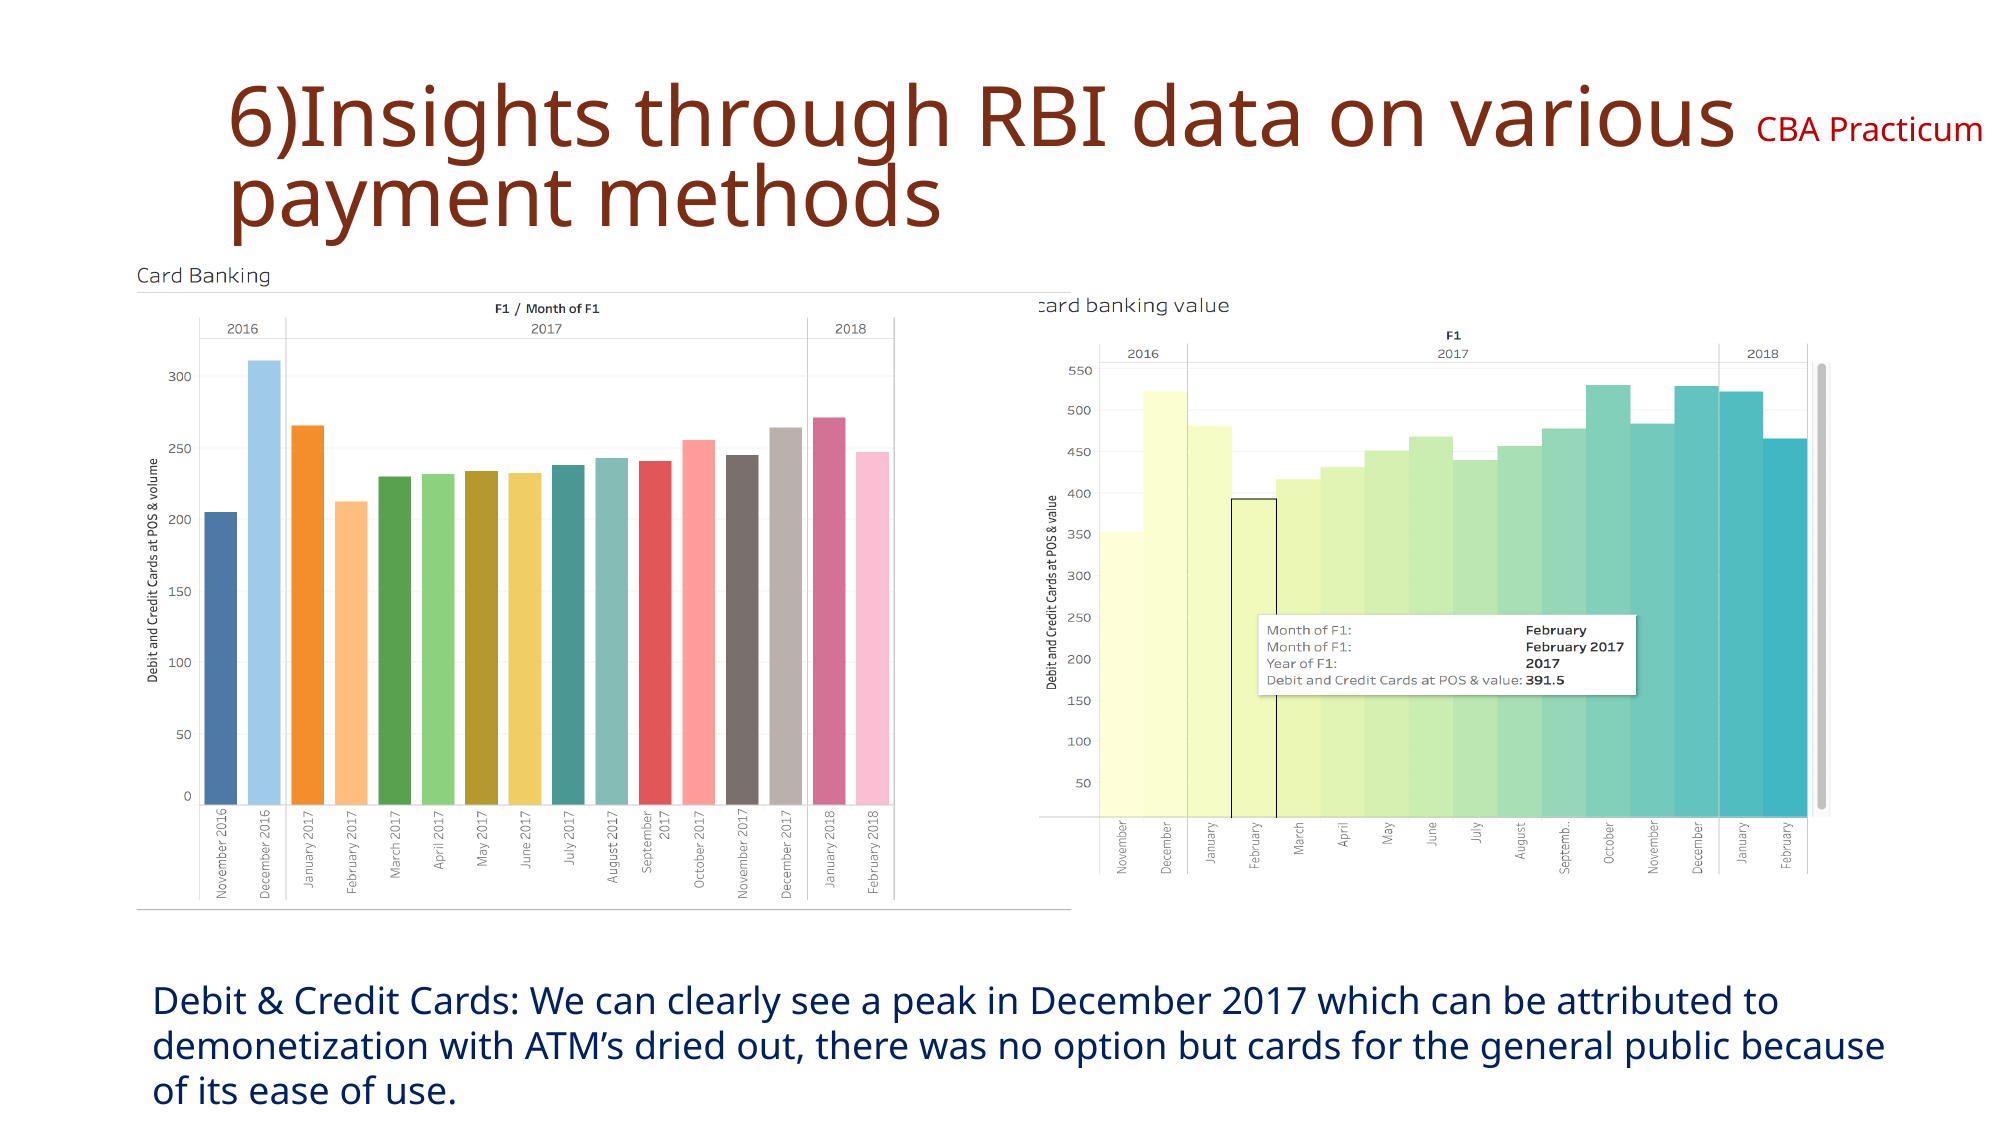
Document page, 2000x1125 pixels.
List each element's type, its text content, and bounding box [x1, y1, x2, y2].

text_box Debit & Credit Cards: We can clearly see a peak in December 2017 which can be attributed to demonetization with ATM’s dried out, there was no option but cards for the general public because of its ease of use. [137, 969, 1933, 1119]
title 6)Insights through RBI data on various payment methods [212, 62, 1788, 250]
picture [136, 257, 1910, 912]
